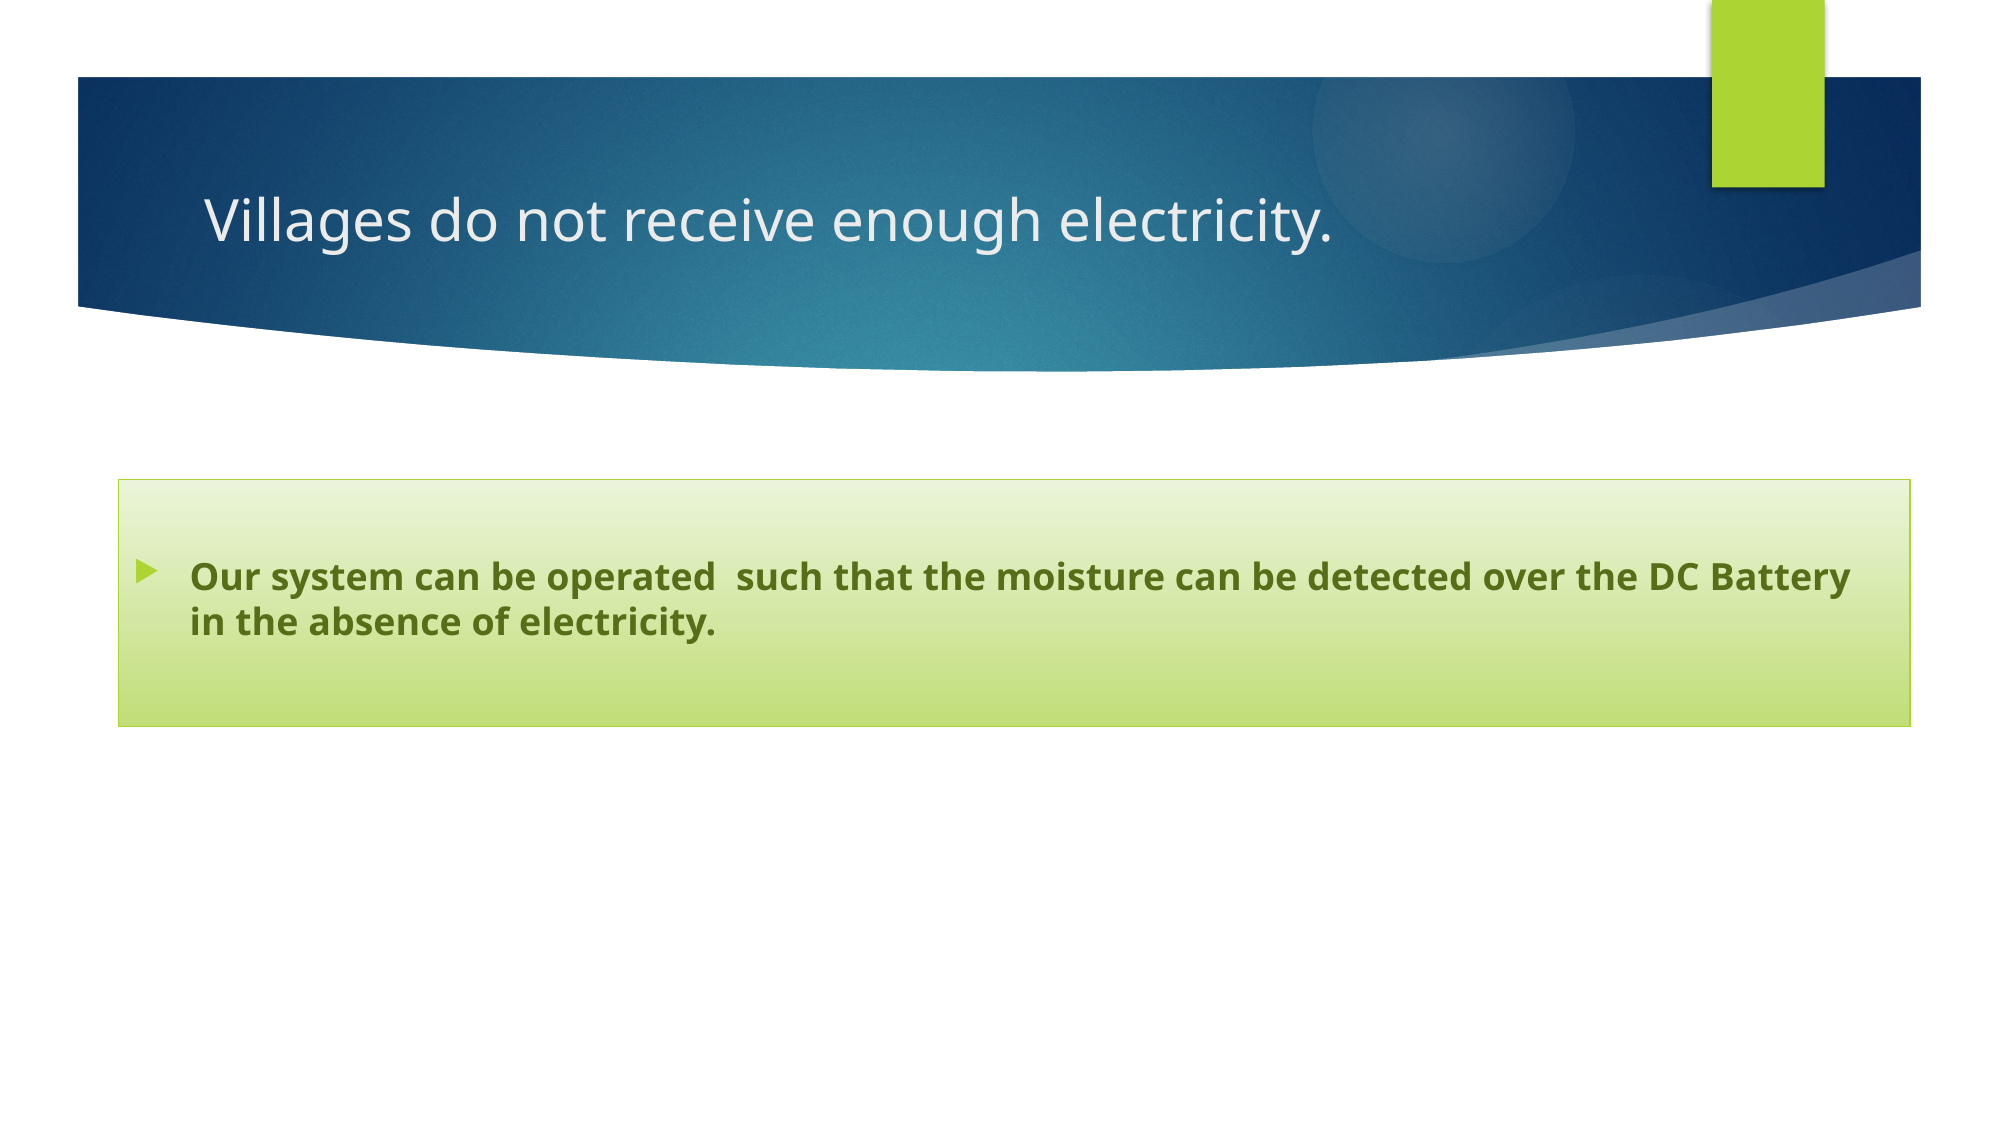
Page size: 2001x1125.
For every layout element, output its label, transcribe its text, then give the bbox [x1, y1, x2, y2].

list Our system can be operated such that the moisture can be detected over the DC Battery in the absence of electricity. [118, 479, 1911, 727]
title Villages do not receive enough electricity. [189, 159, 1627, 276]
